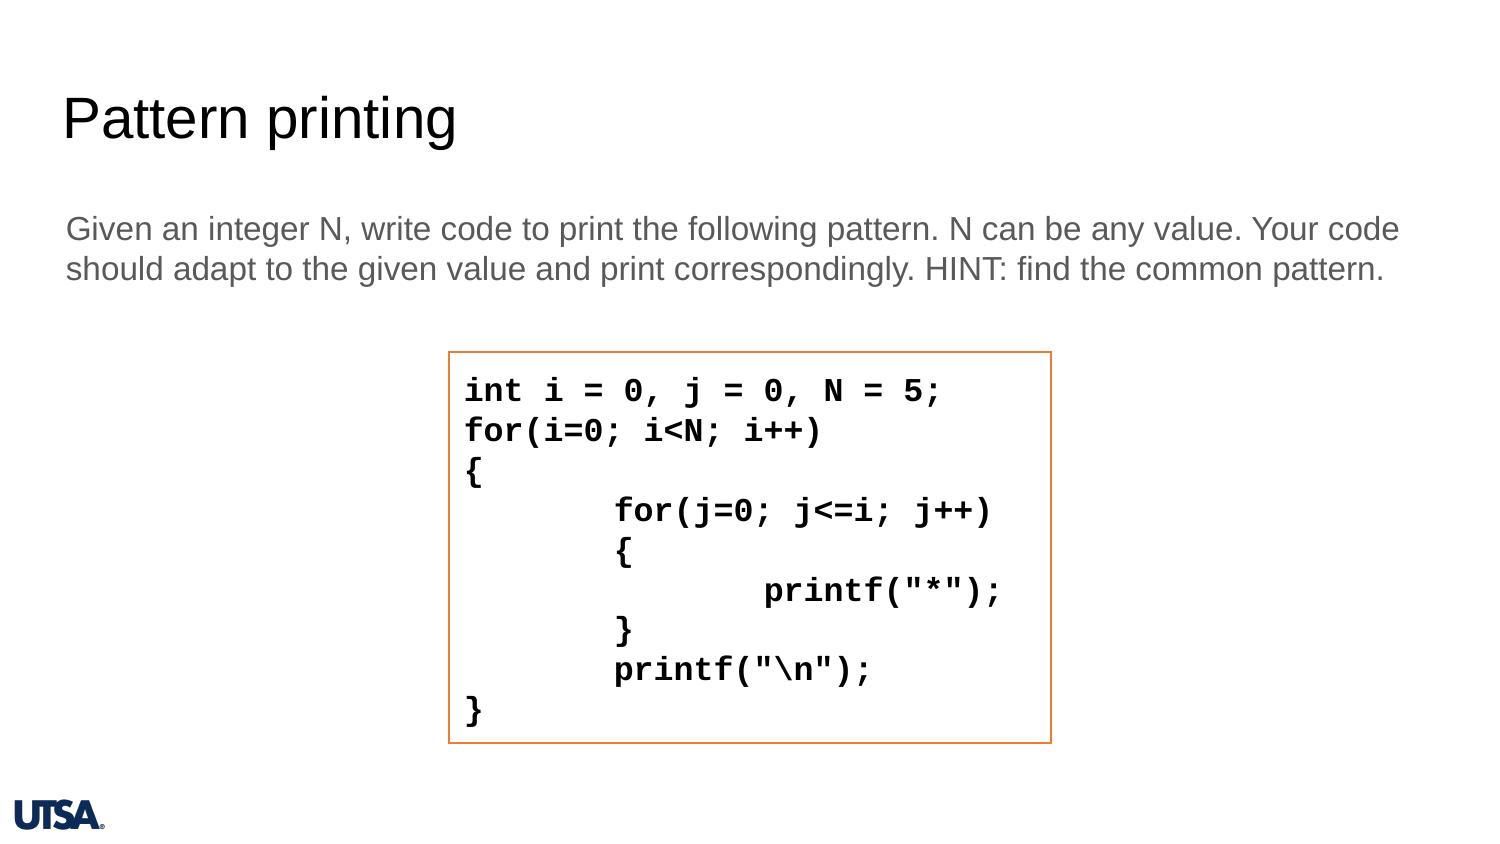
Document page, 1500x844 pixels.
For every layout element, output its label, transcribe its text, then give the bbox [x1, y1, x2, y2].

title Pattern printing [51, 72, 1449, 167]
text_box int i = 0, j = 0, N = 5; for(i=0; i<N; i++) { for(j=0; j<=i; j++) { printf("*"); } printf("\n"); } [448, 352, 1052, 744]
picture [14, 799, 105, 830]
text_box Given an integer N, write code to print the following pattern. N can be any value. Your code should adapt to the given value and print correspondingly. HINT: find the common pattern. [51, 199, 1449, 295]
